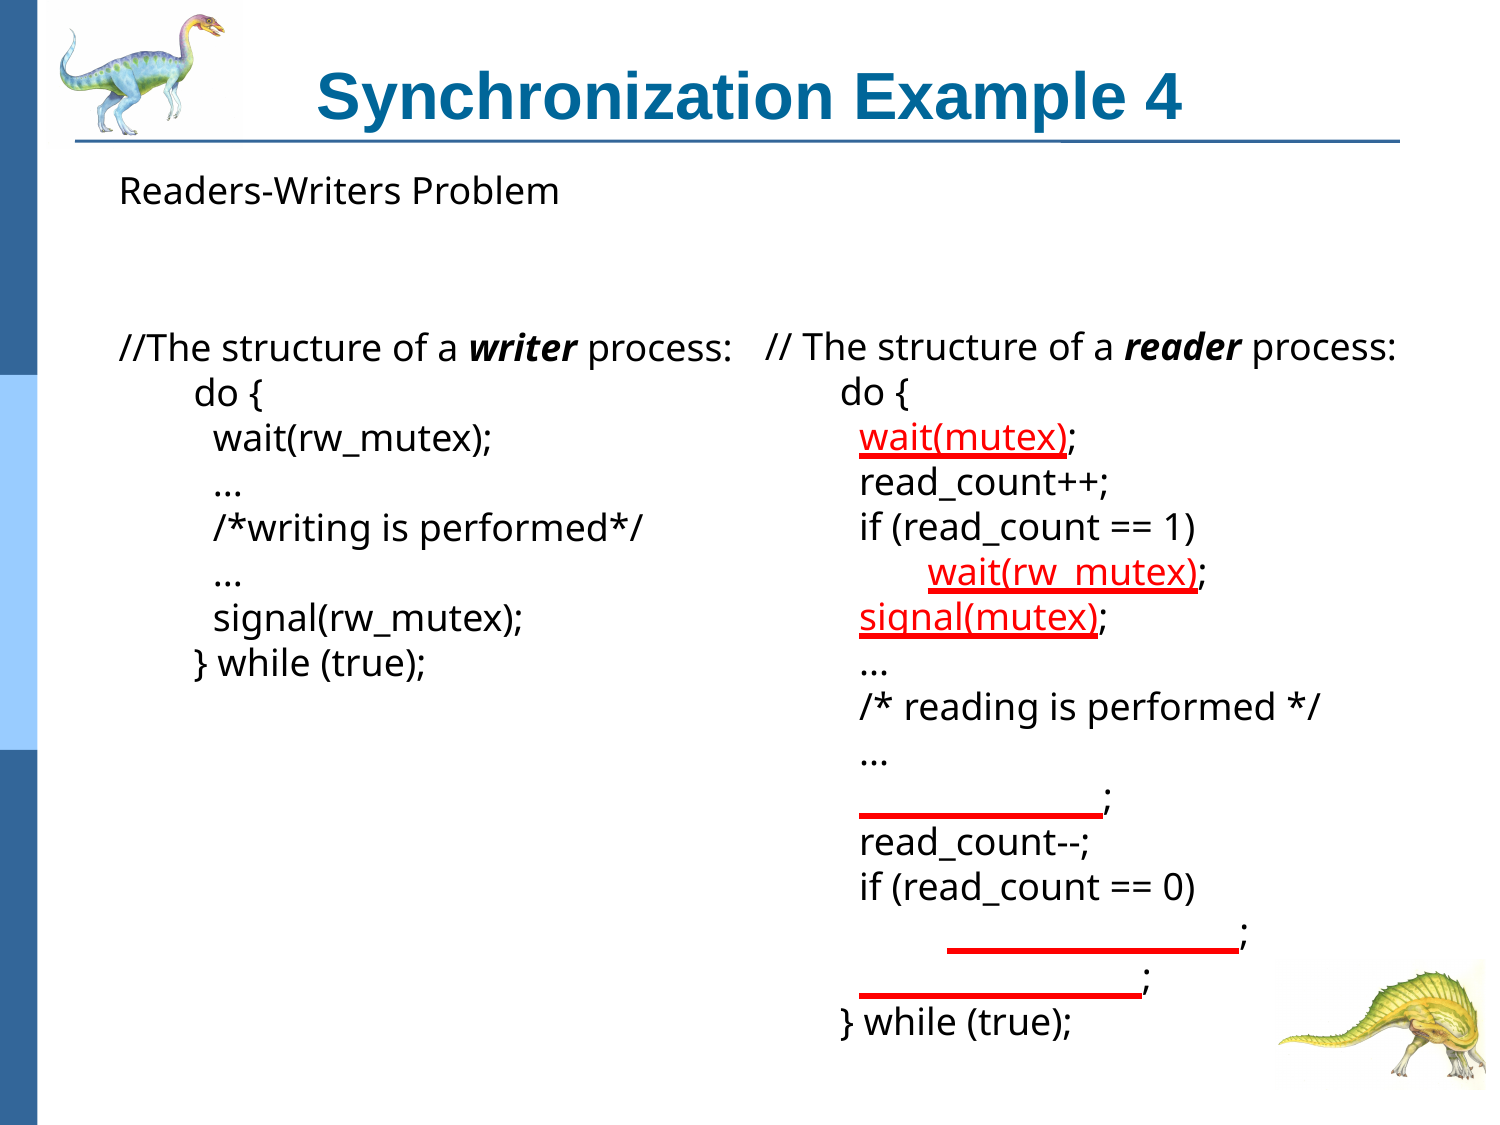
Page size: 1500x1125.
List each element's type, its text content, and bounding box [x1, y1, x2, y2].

text_box Readers-Writers Problem [103, 159, 1340, 220]
title Synchronization Example 4 [75, 45, 1425, 141]
text_box //The structure of a writer process: do { wait(rw_mutex); ... /*writing is performed*/ ... signal(rw_mutex); } while (true); [103, 316, 749, 692]
text_box // The structure of a reader process: do { wait(mutex); read_count++; if (read_count == 1) wait(rw_mutex); signal(mutex); ... /* reading is performed */ ... ; read_count--; if (read_count == 0) ; ; } while (true); [749, 315, 1500, 1096]
picture [46, 0, 243, 149]
